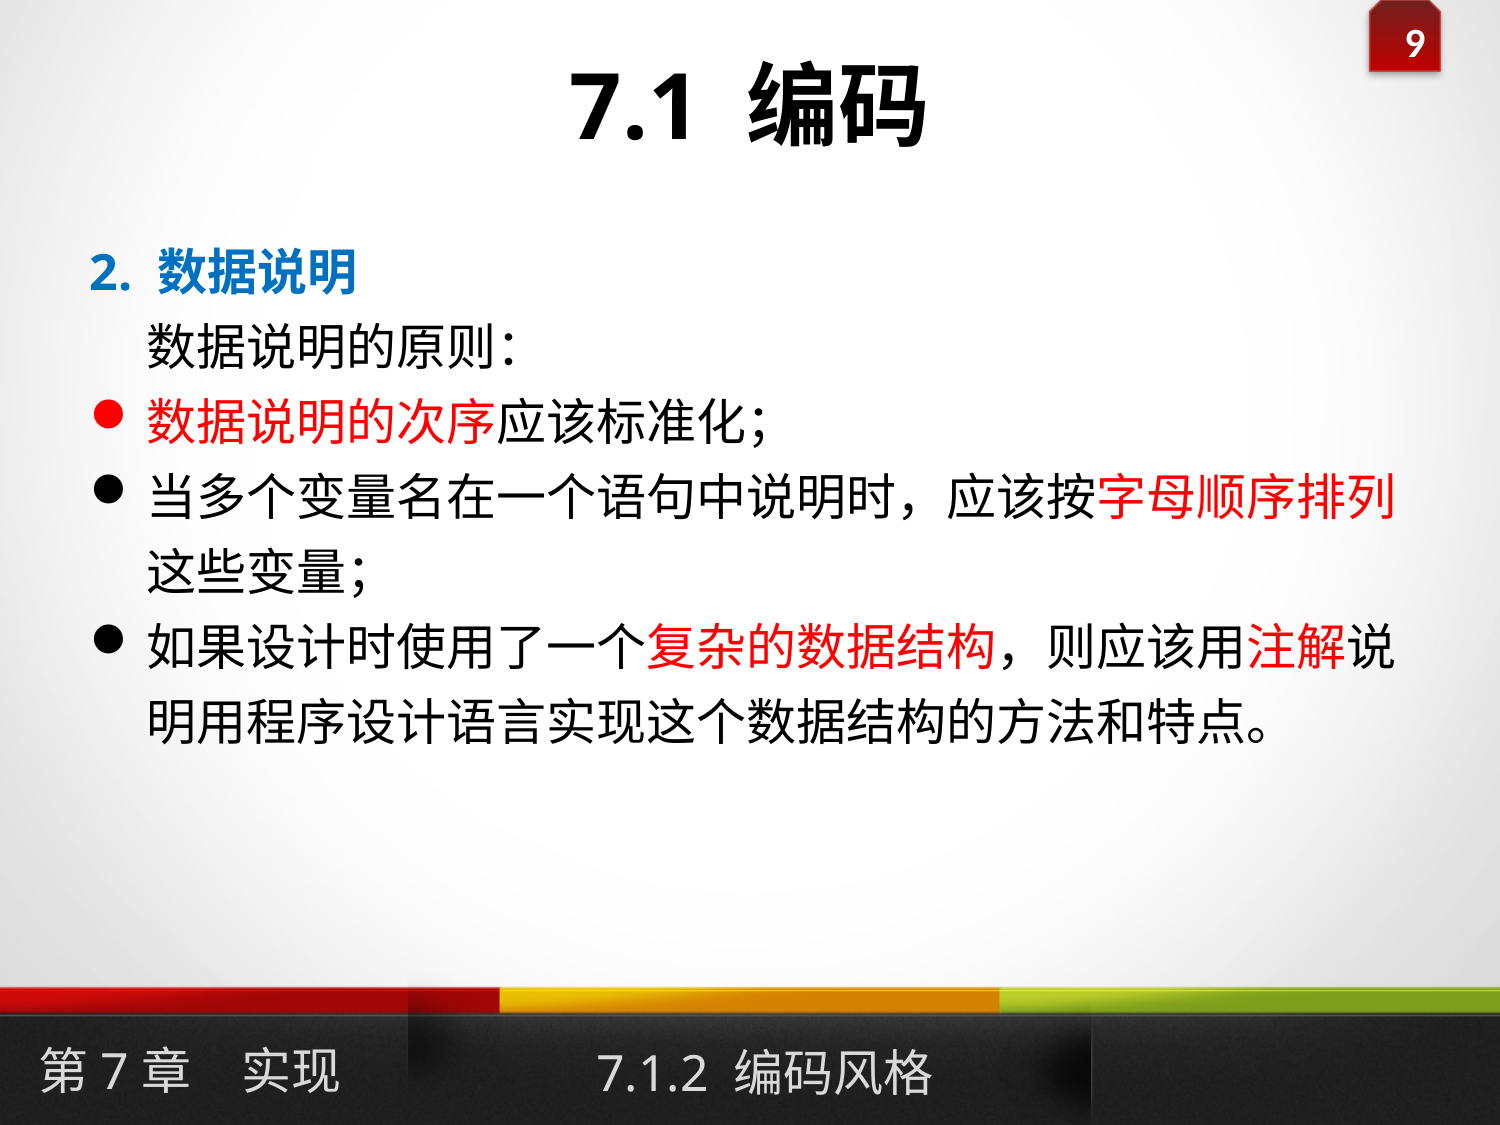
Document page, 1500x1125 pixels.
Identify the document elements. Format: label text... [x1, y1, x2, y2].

title 7.1 编码 [74, 8, 1426, 197]
text_box 2. 数据说明 数据说明的原则： 数据说明的次序应该标准化； 当多个变量名在一个语句中说明时，应该按字母顺序排列这些变量； 如果设计时使用了一个复杂的数据结构，则应该用注解说明用程序设计语言实现这个数据结构的方法和特点。 [75, 219, 1436, 758]
text_box 7.1.2 编码风格 [458, 1032, 1073, 1111]
picture [0, 0, 1500, 1125]
text_box 第7章 实现 [0, 1032, 380, 1108]
